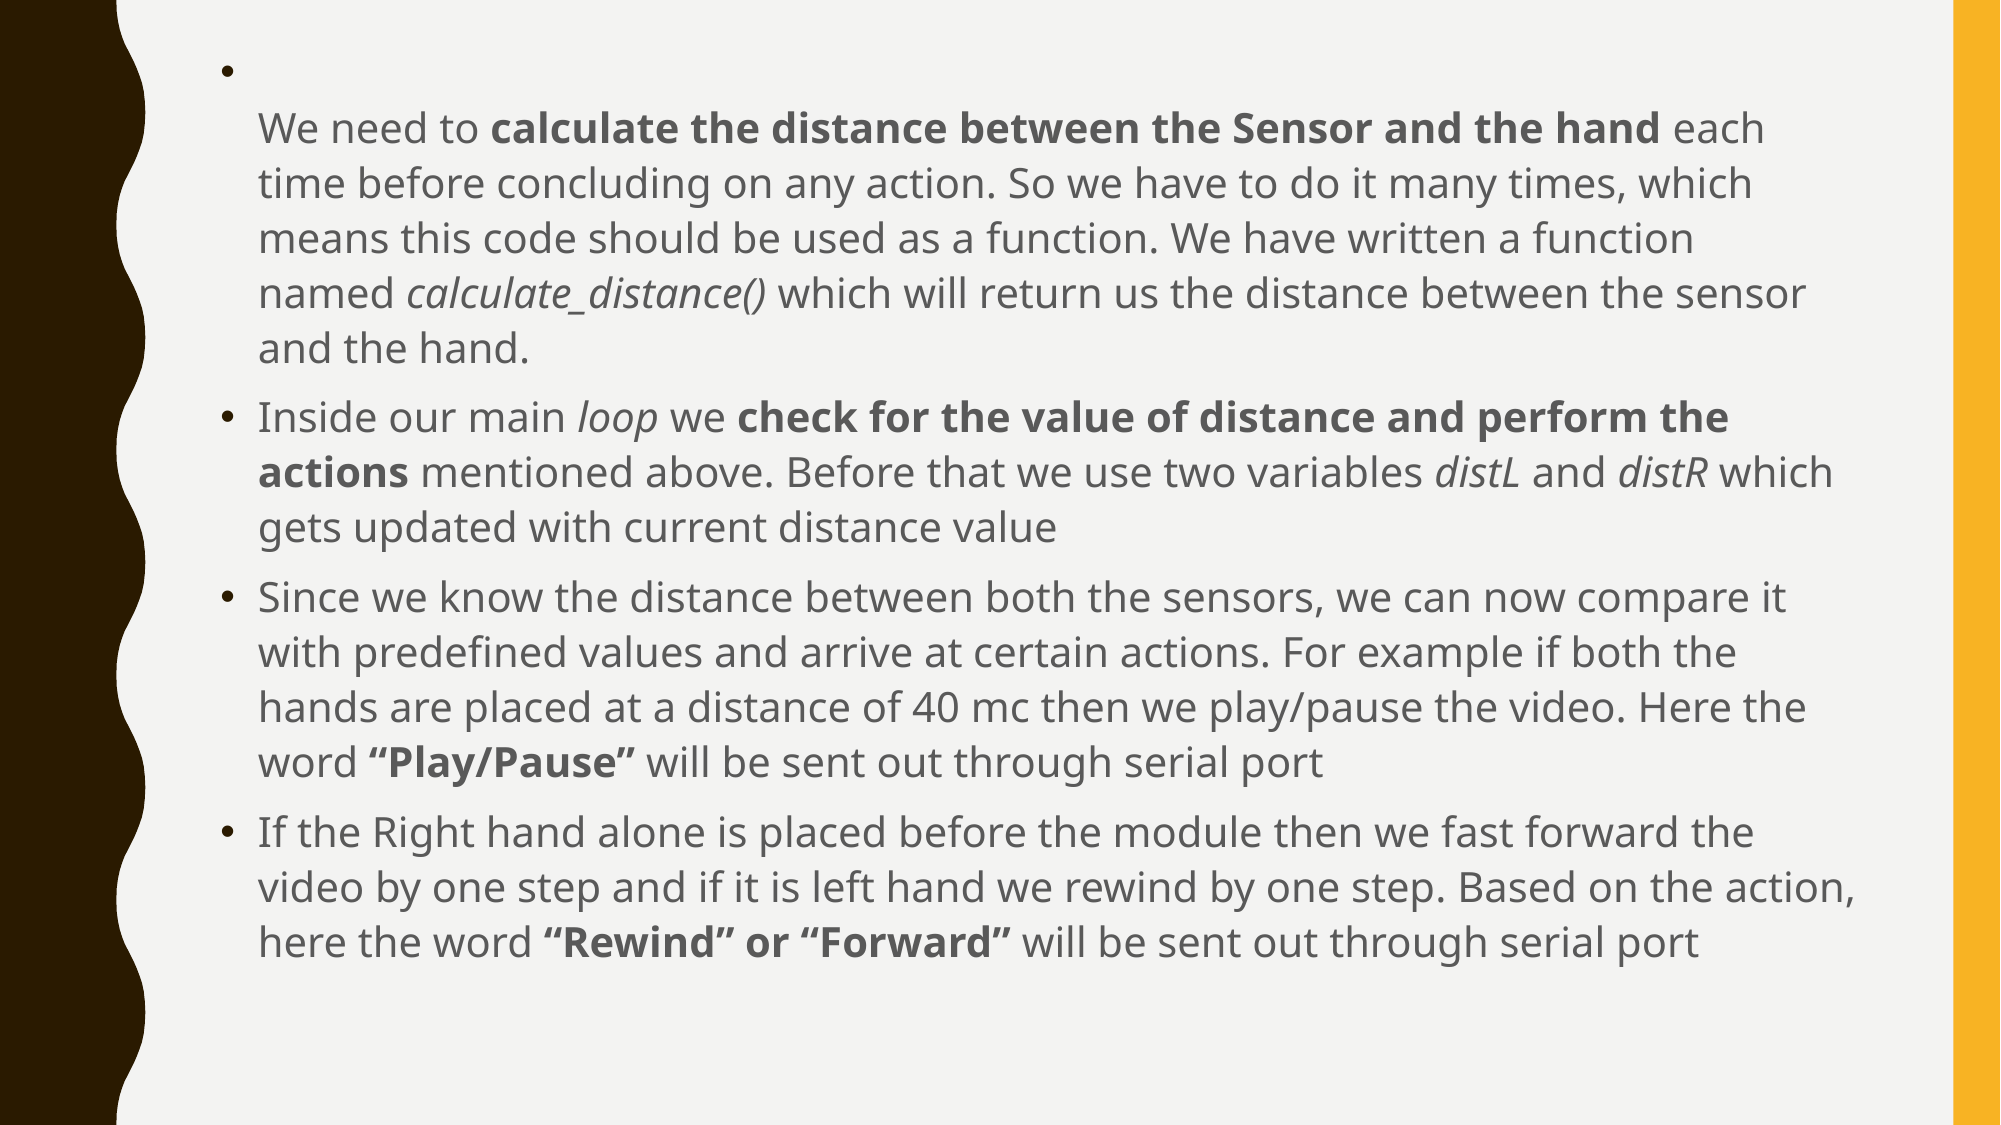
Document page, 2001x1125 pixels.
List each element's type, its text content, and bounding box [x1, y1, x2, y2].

list We need to calculate the distance between the Sensor and the hand each time before concluding on any action. So we have to do it many times, which means this code should be used as a function. We have written a function named calculate_distance() which will return us the distance between the sensor and the hand. Inside our main loop we check for the value of distance and perform the actions mentioned above. Before that we use two variables distL and distR which gets updated with current distance value Since we know the distance between both the sensors, we can now compare it with predefined values and arrive at certain actions. For example if both the hands are placed at a distance of 40 mc then we play/pause the video. Here the word “Play/Pause” will be sent out through serial port If the Right hand alone is placed before the module then we fast forward the video by one step and if it is left hand we rewind by one step. Based on the action, here the word “Rewind” or “Forward” will be sent out through serial port [205, 33, 1875, 1101]
